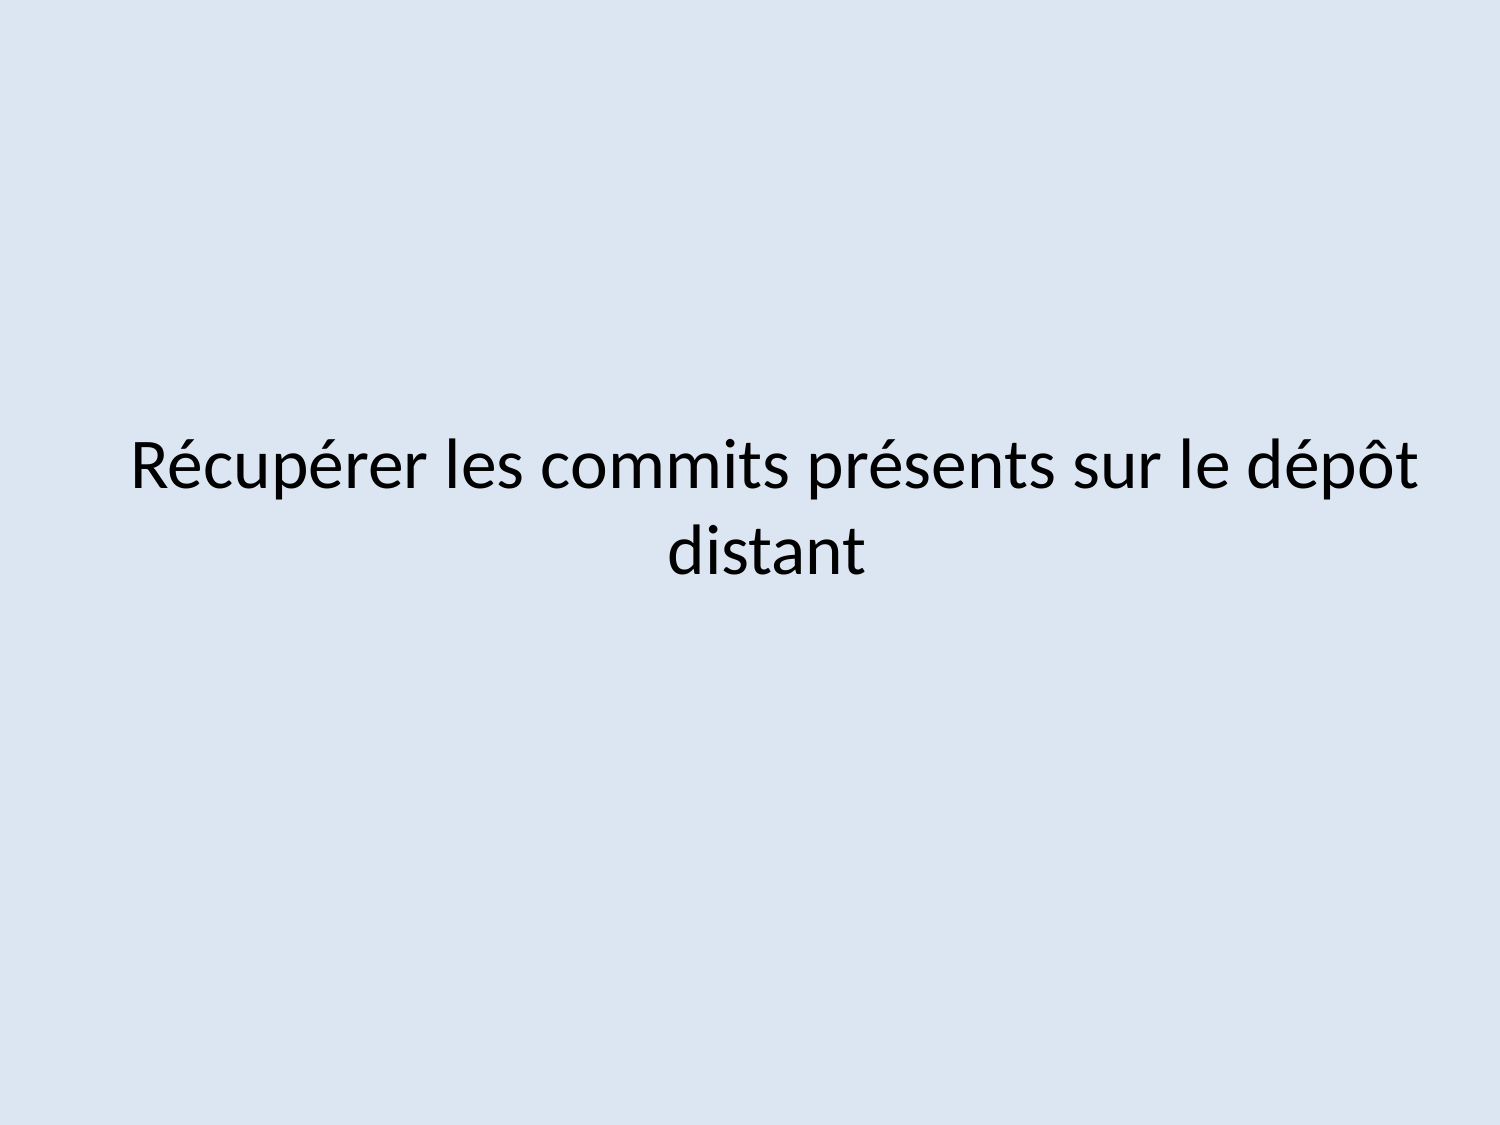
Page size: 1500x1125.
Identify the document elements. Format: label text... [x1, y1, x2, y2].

title Récupérer les commits présents sur le dépôt distant [100, 408, 1451, 597]
